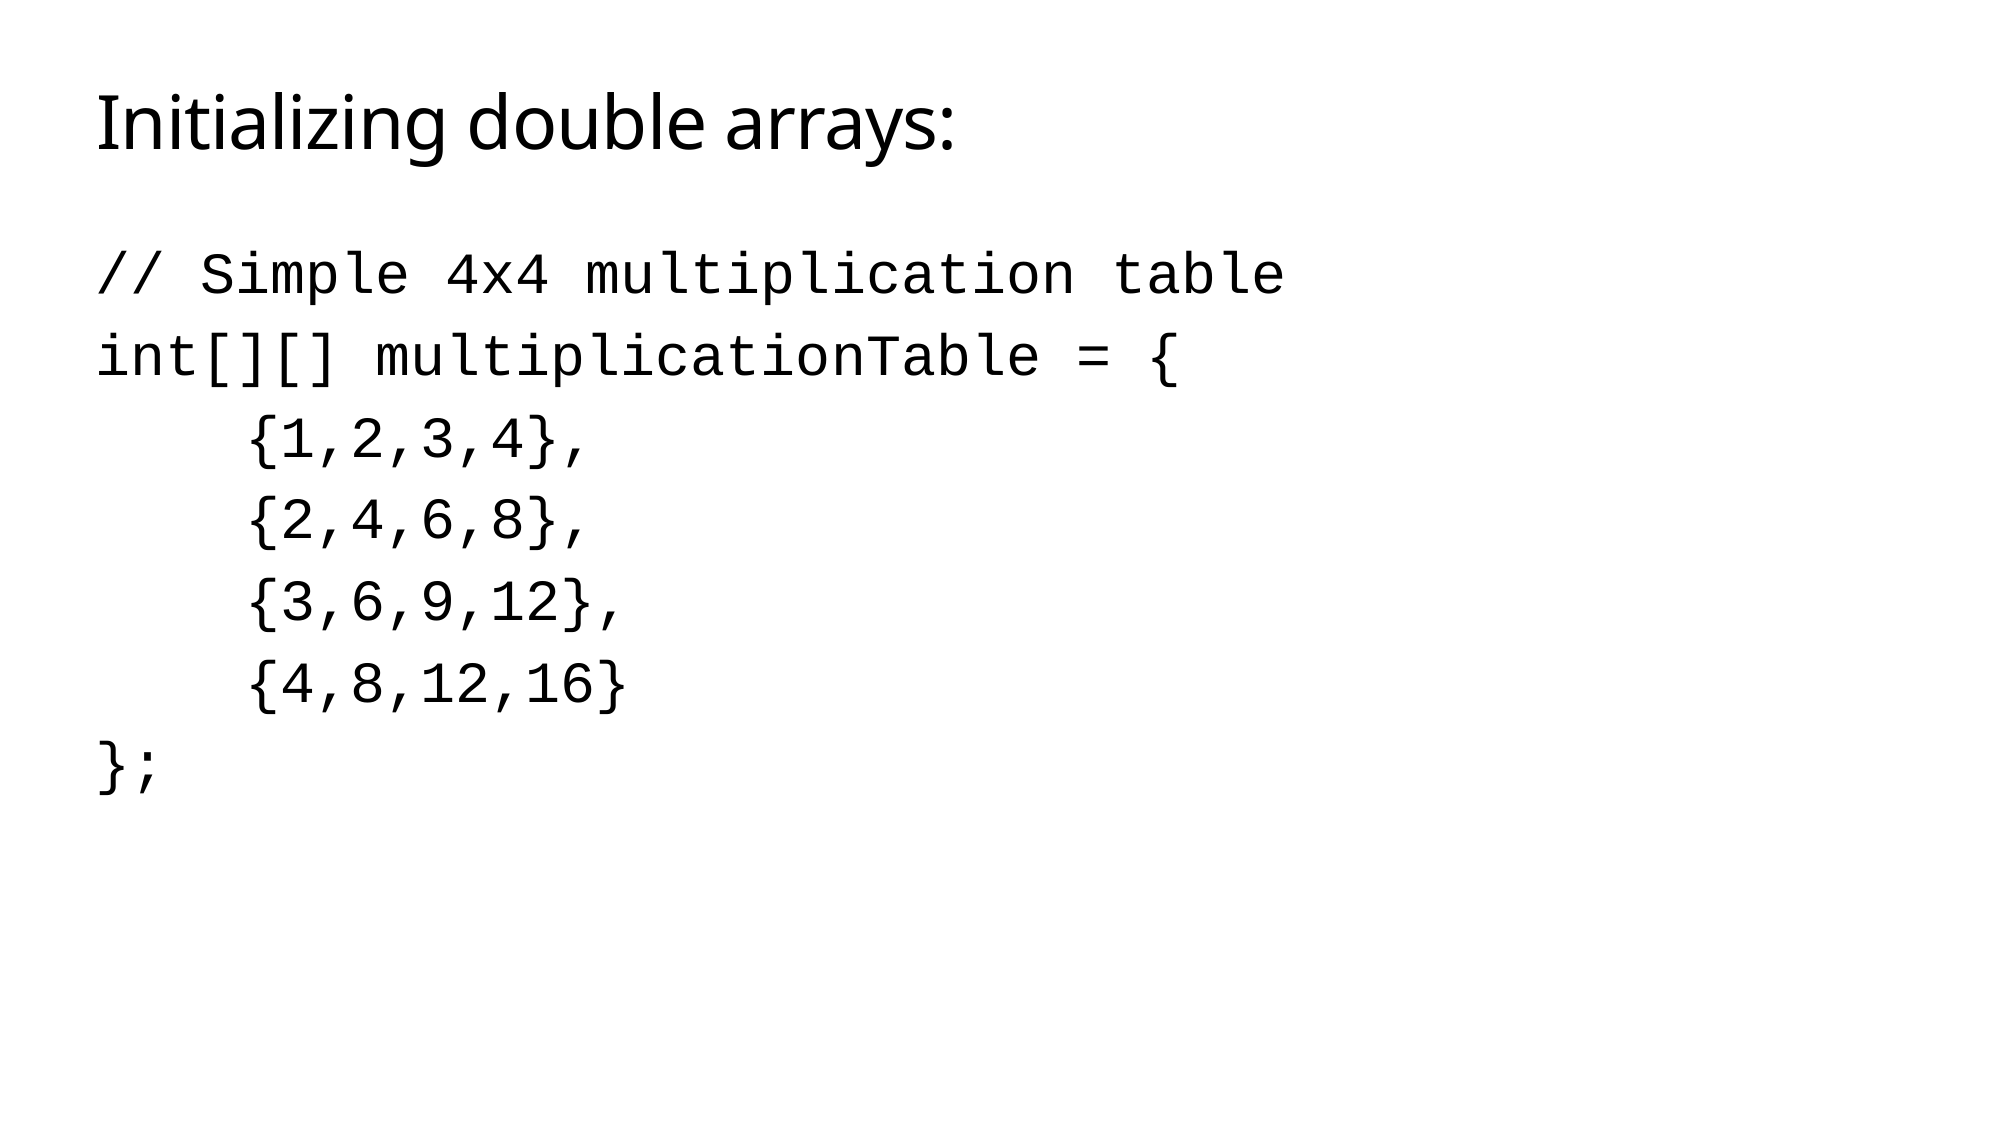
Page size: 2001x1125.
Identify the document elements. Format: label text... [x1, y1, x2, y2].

title Initializing double arrays: [96, 75, 1904, 166]
list // Simple 4x4 multiplication table int[][] multiplicationTable = { {1,2,3,4}, {2,4,6,8}, {3,6,9,12}, {4,8,12,16} }; [95, 235, 1904, 501]
